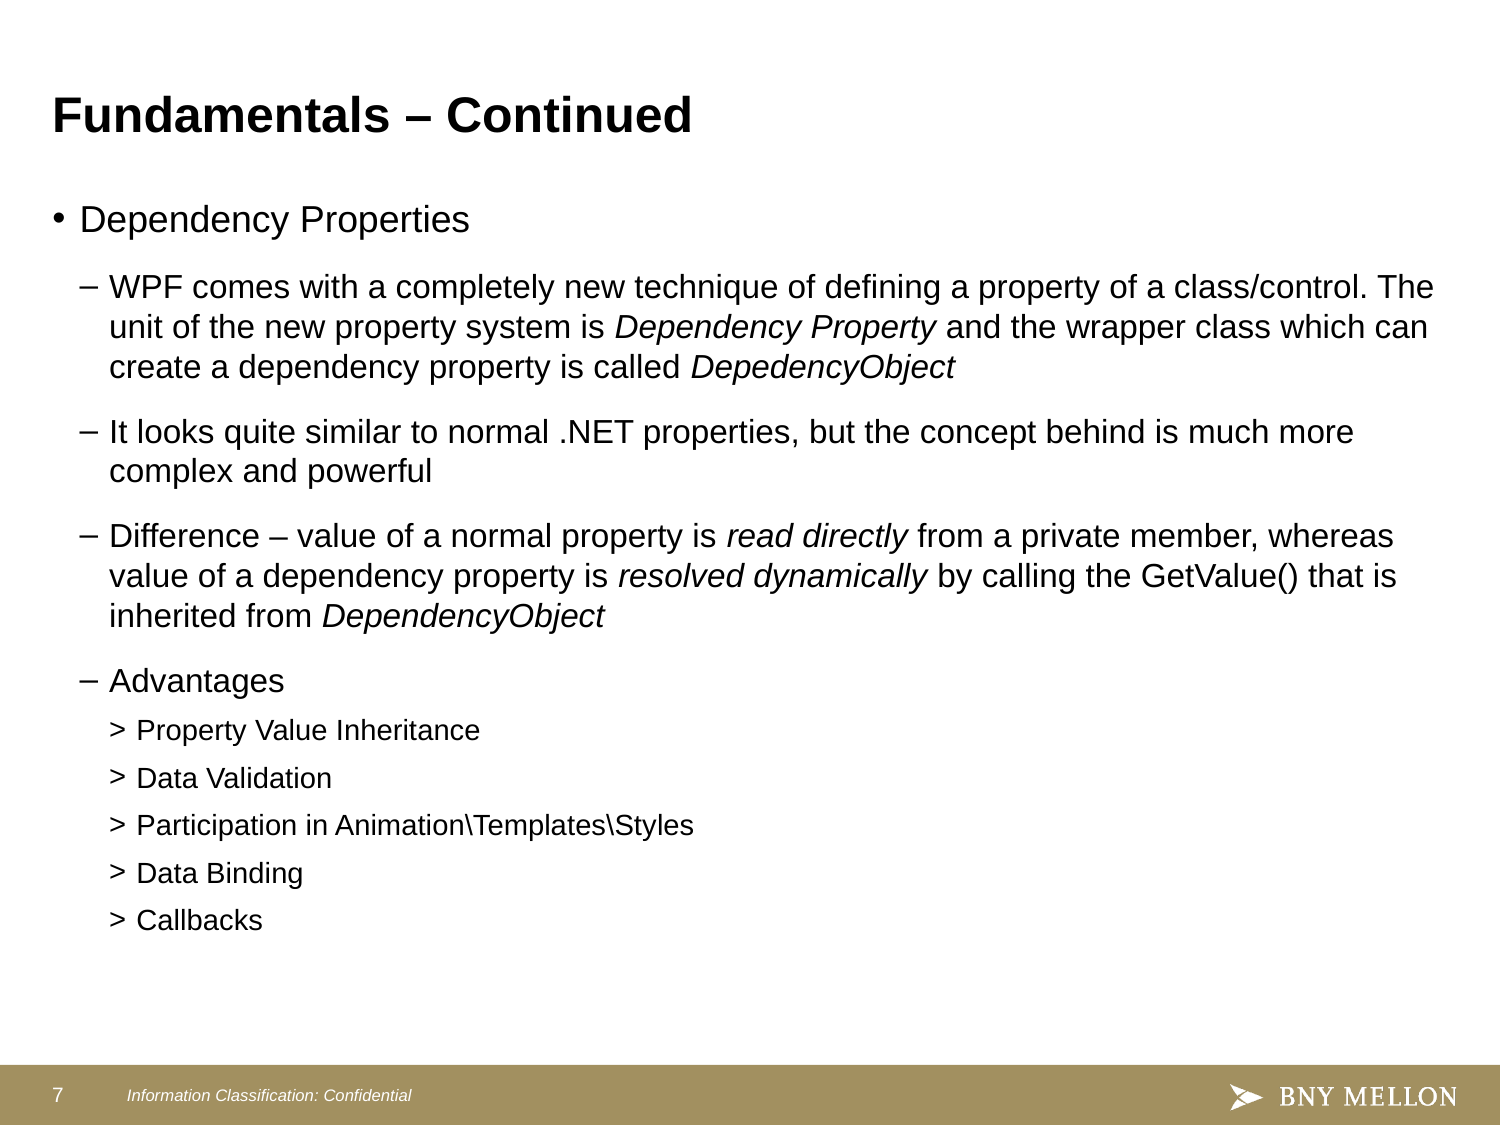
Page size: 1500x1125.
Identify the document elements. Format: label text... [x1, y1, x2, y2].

title Fundamentals – Continued [37, 75, 1462, 145]
list Dependency Properties WPF comes with a completely new technique of defining a property of a class/control. The unit of the new property system is Dependency Property and the wrapper class which can create a dependency property is called DepedencyObject It looks quite similar to normal .NET properties, but the concept behind is much more complex and powerful Difference – value of a normal property is read directly from a private member, whereas value of a dependency property is resolved dynamically by calling the GetValue() that is inherited from DependencyObject Advantages Property Value Inheritance Data Validation Participation in Animation\Templates\Styles Data Binding Callbacks [37, 187, 1462, 1012]
picture [1230, 1084, 1457, 1112]
